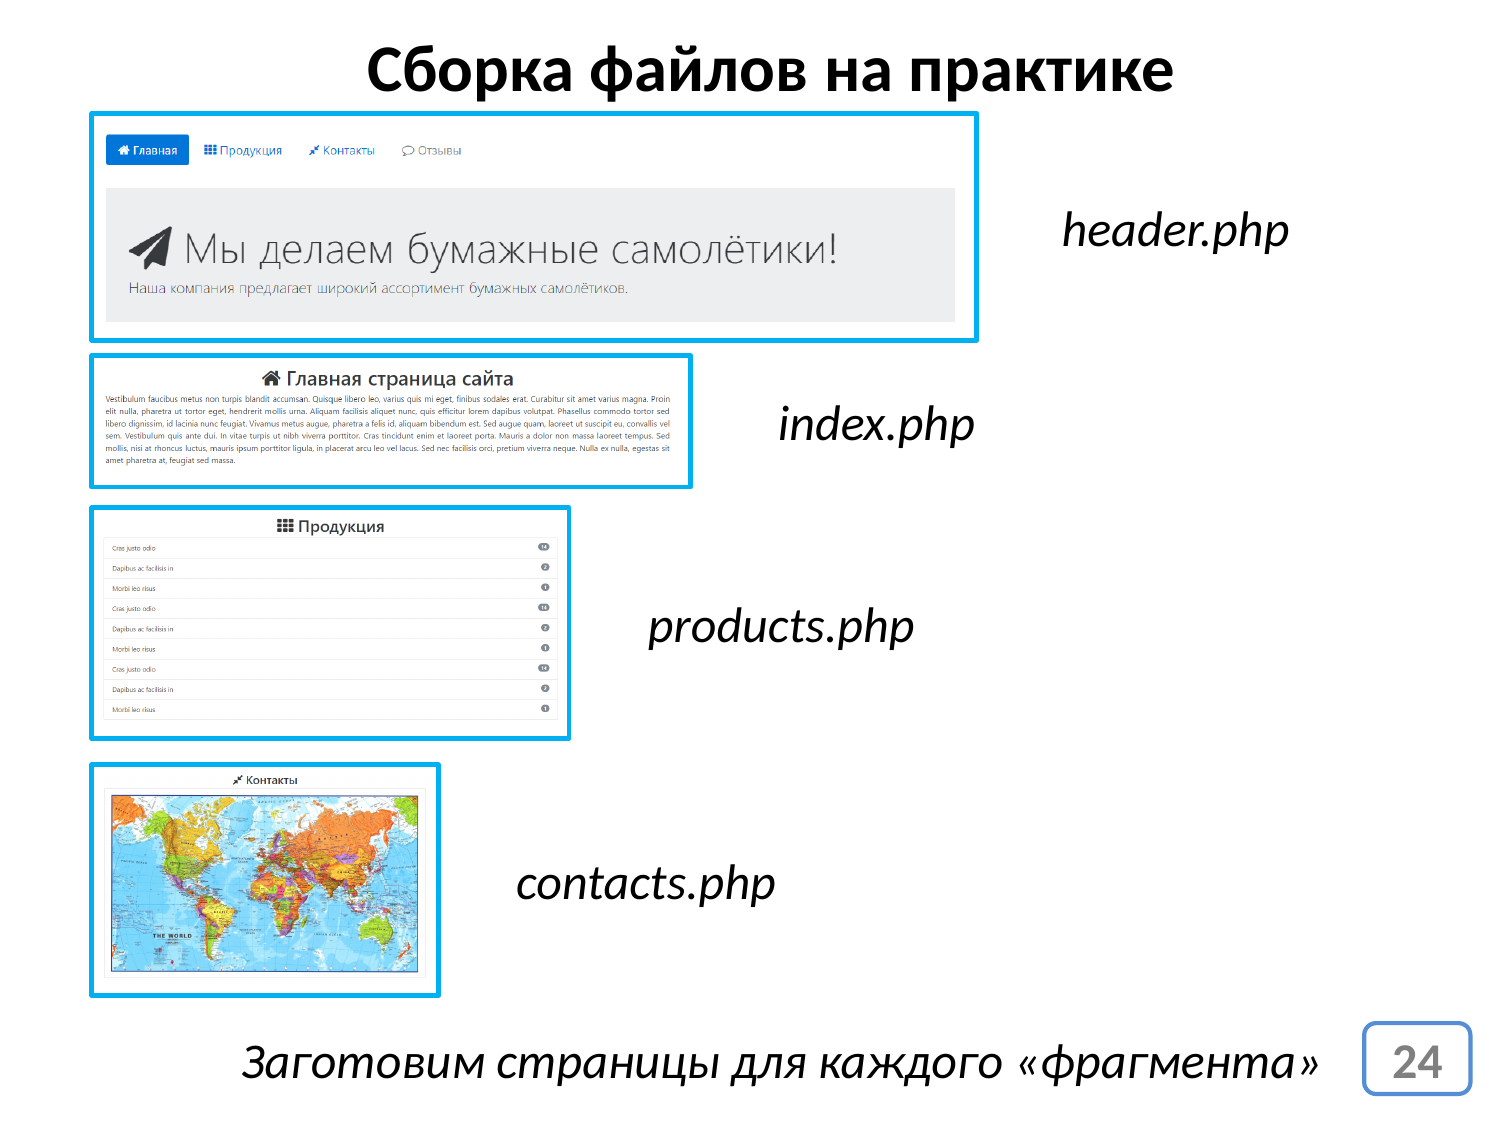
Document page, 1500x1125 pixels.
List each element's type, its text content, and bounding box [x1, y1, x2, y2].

picture [95, 117, 973, 337]
text_box Заготовим страницы для каждого «фрагмента» [226, 1020, 1338, 1096]
picture [95, 511, 566, 735]
text_box Сборка файлов на практике [352, 17, 1190, 113]
picture [95, 768, 435, 992]
text_box index.php [763, 383, 991, 459]
text_box contacts.php [501, 842, 791, 917]
text_box products.php [633, 584, 930, 660]
text_box 24 [1362, 1021, 1473, 1097]
picture [95, 359, 687, 484]
text_box header.php [1046, 188, 1305, 264]
